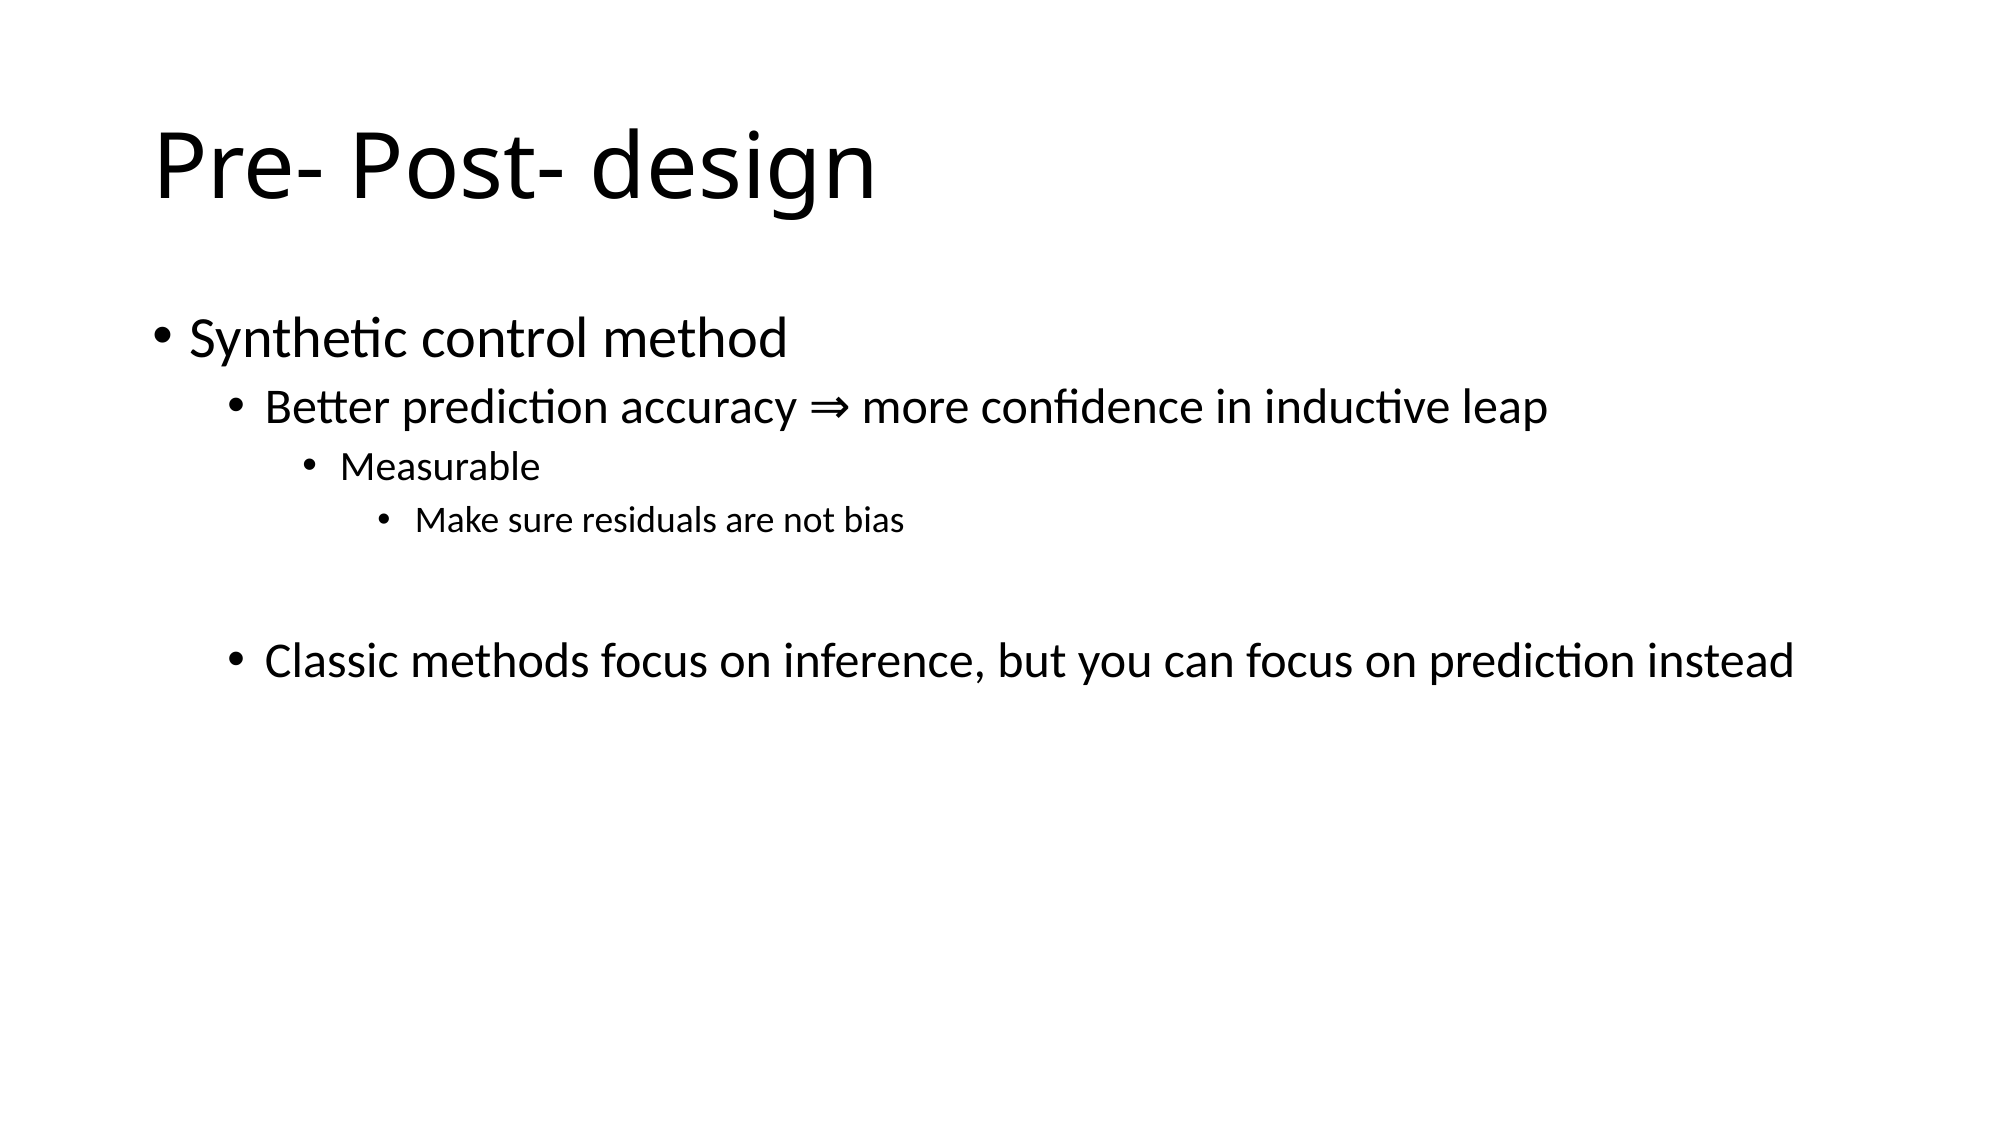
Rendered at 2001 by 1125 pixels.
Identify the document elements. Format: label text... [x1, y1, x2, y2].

list Synthetic control method Better prediction accuracy ⇒ more confidence in inductive leap Measurable Make sure residuals are not bias Classic methods focus on inference, but you can focus on prediction instead [137, 299, 1863, 1014]
title Pre- Post- design [137, 59, 1863, 278]
